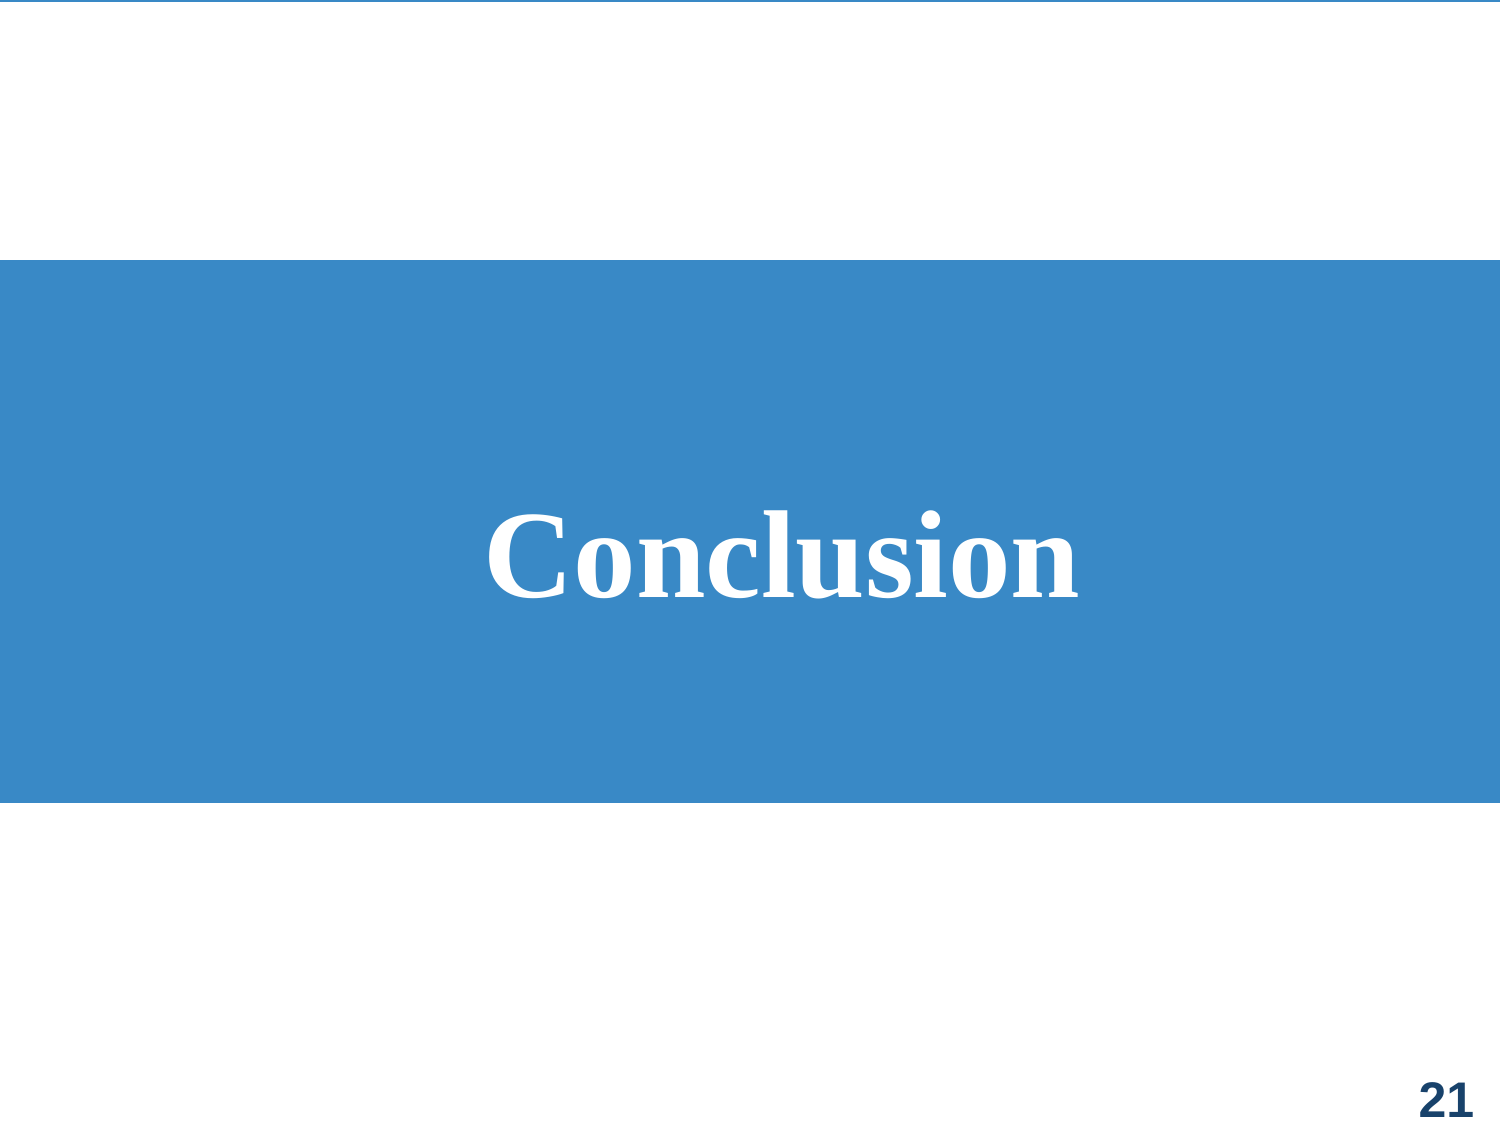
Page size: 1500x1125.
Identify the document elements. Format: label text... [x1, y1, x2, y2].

picture [0, 1, 1500, 803]
text_box ‹#› [1414, 1058, 1476, 1119]
